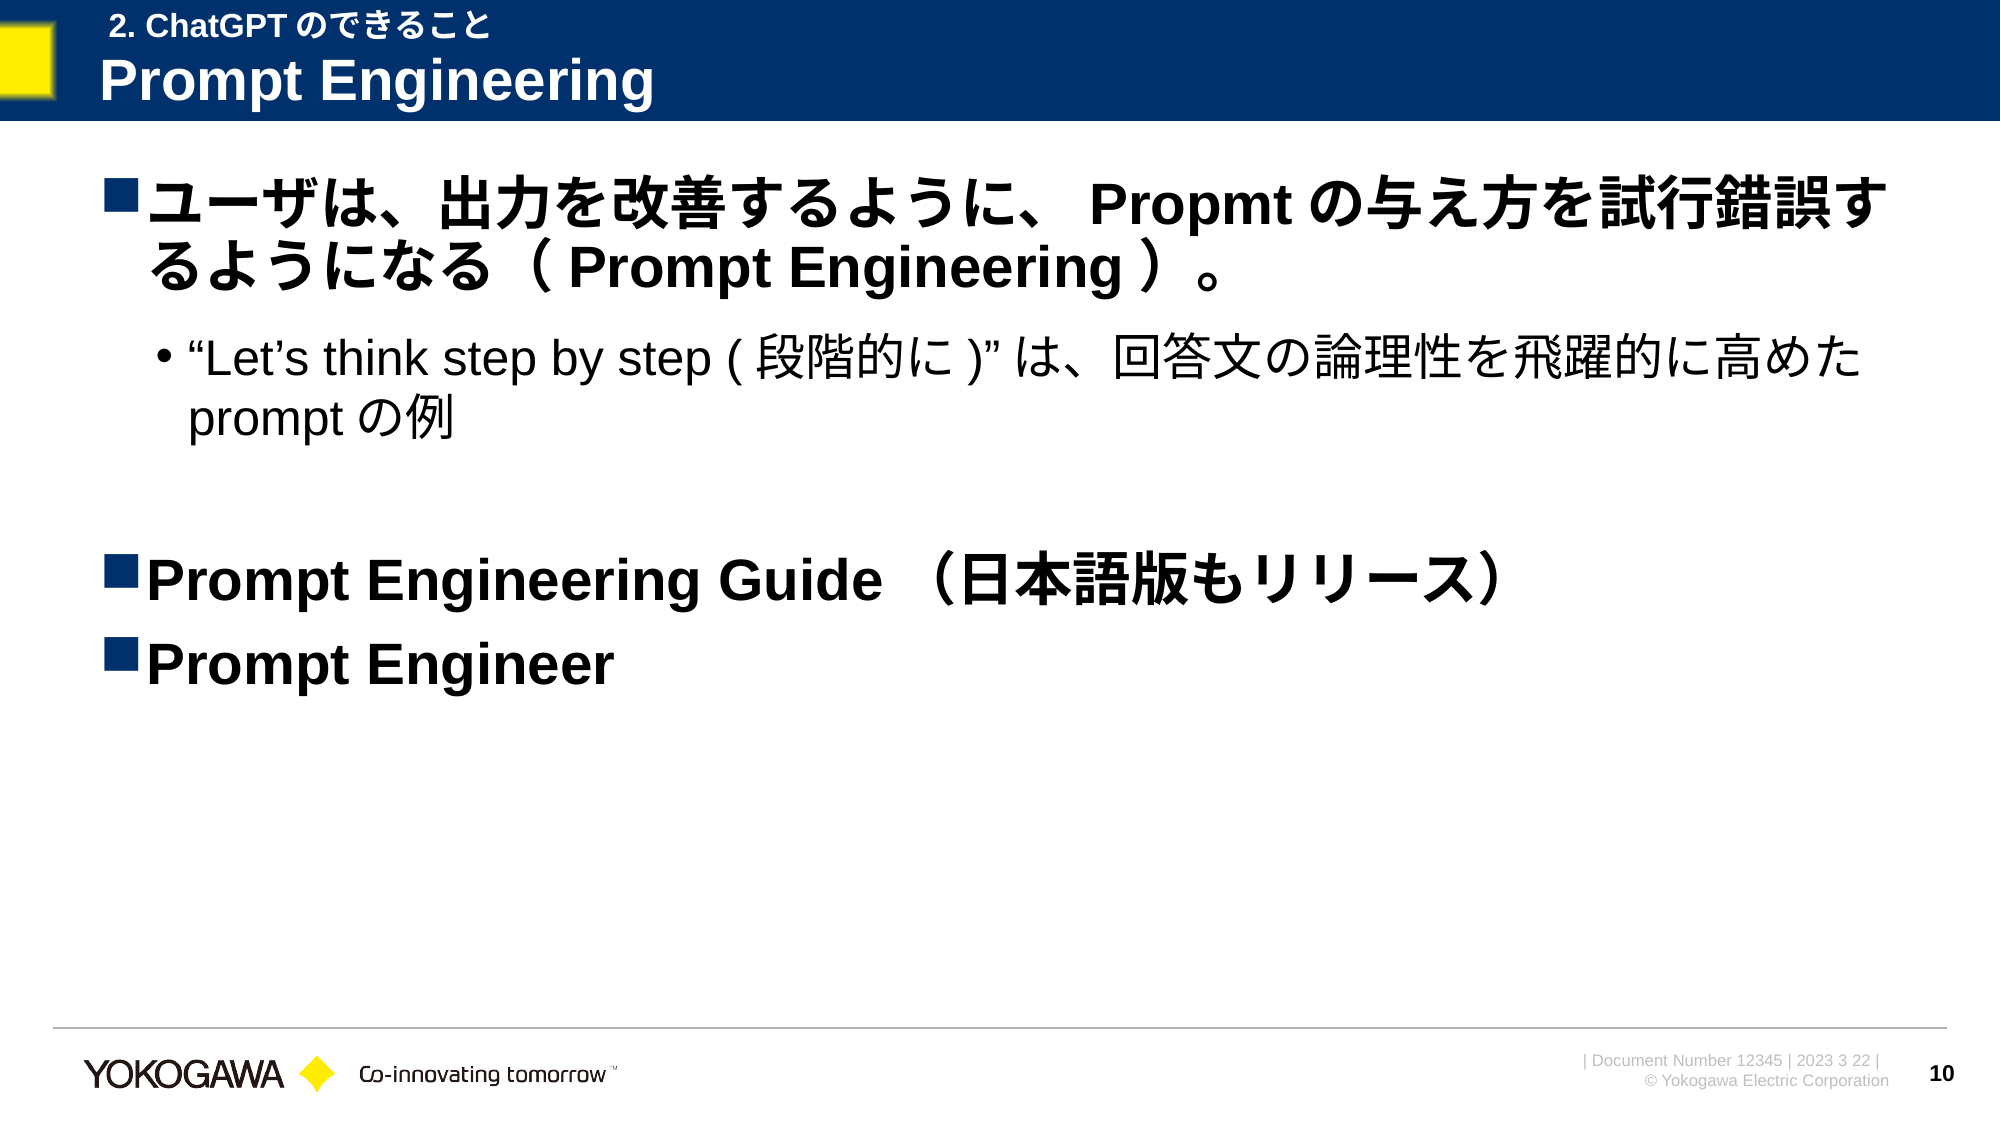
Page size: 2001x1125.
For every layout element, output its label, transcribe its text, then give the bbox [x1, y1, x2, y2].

text_box 2. ChatGPTのできること [93, 0, 559, 52]
slide_number 10 [1904, 1042, 1970, 1103]
picture [83, 1055, 617, 1093]
text_box ユーザは、出力を改善するように、Propmtの与え方を試行錯誤するようになる（Prompt Engineering）。 “Let’s think step by step (段階的に)”は、回答文の論理性を飛躍的に高めたpromptの例 Prompt Engineering Guide（日本語版もリリース） Prompt Engineer [84, 167, 1955, 882]
title Prompt Engineering [84, 39, 1955, 125]
picture [0, 6, 69, 115]
